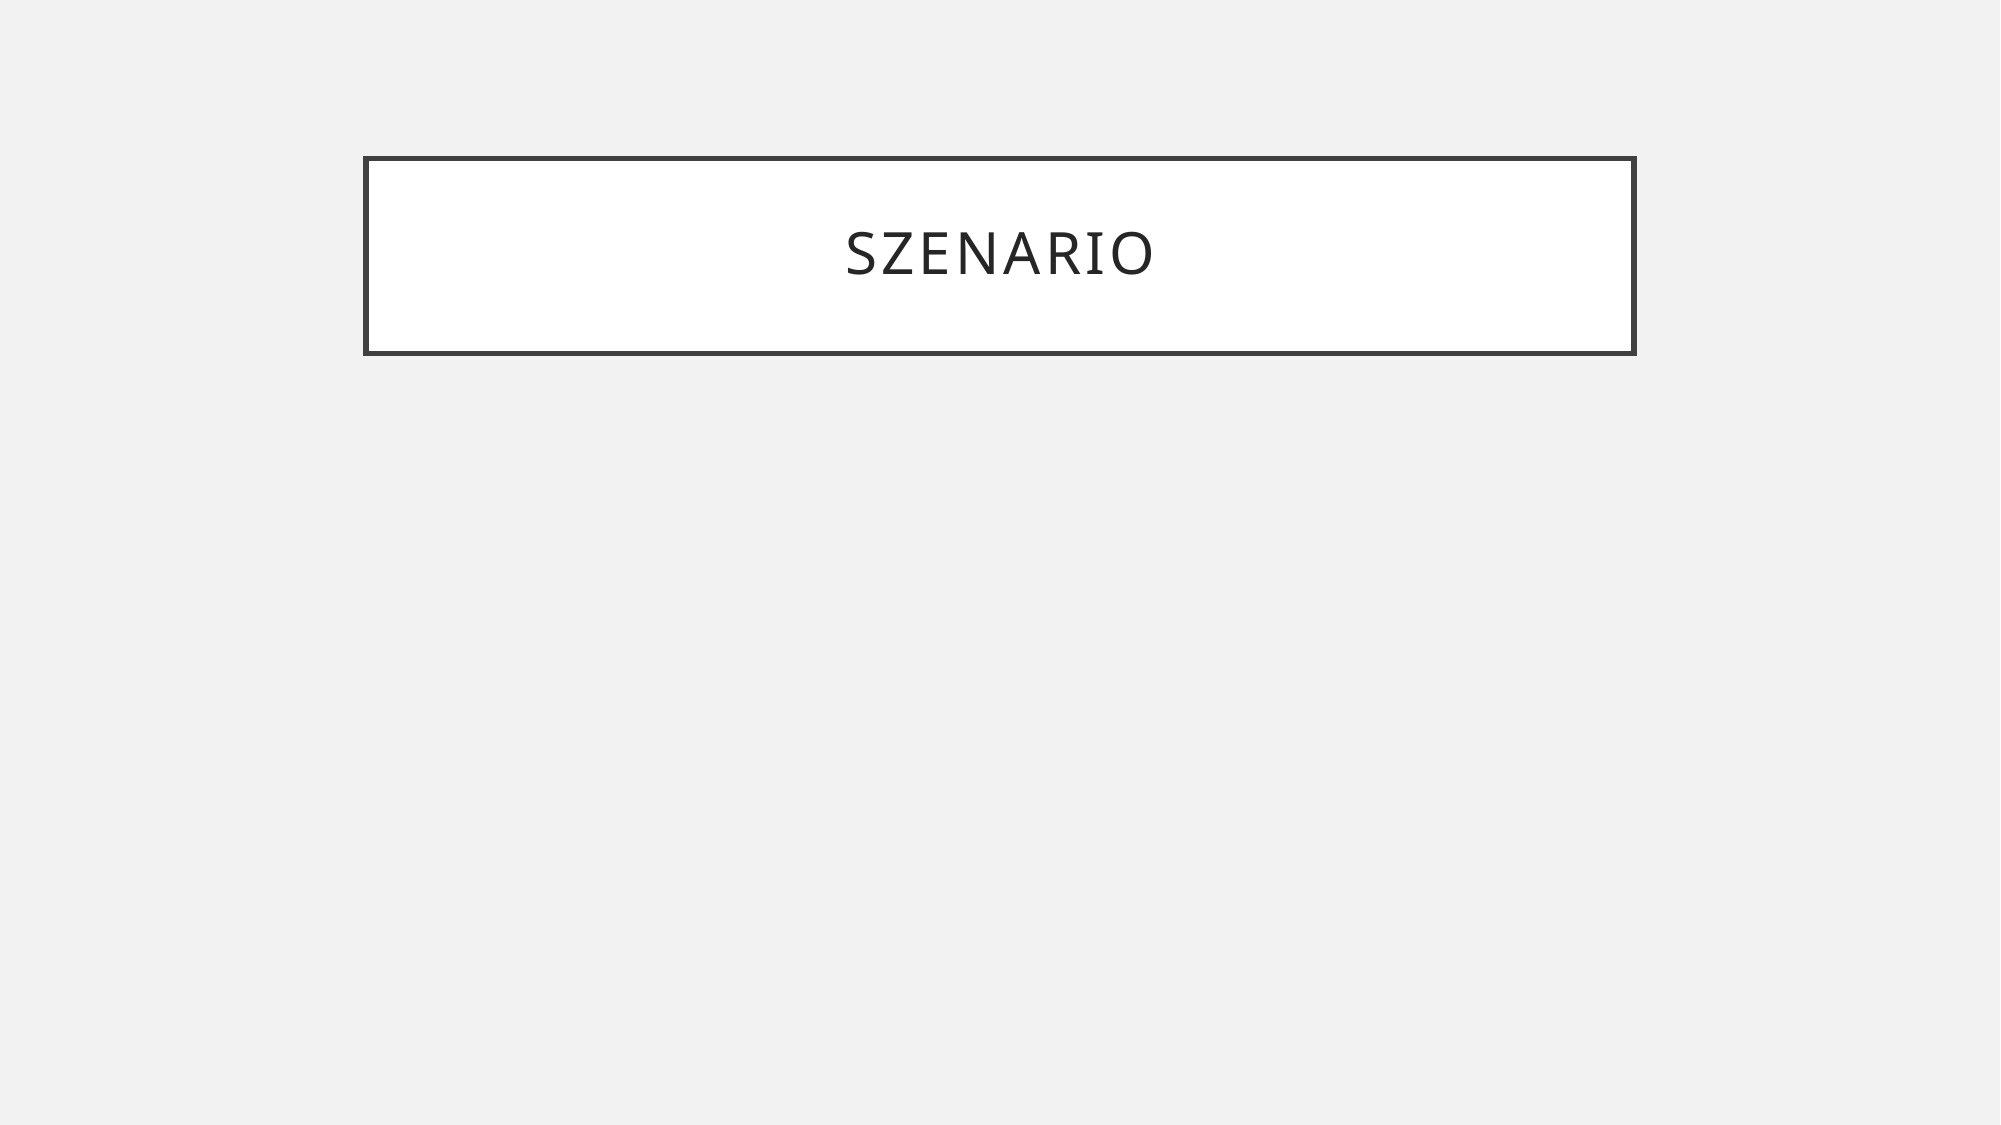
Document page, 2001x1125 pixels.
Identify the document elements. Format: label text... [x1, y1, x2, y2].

title Szenario [363, 156, 1637, 356]
